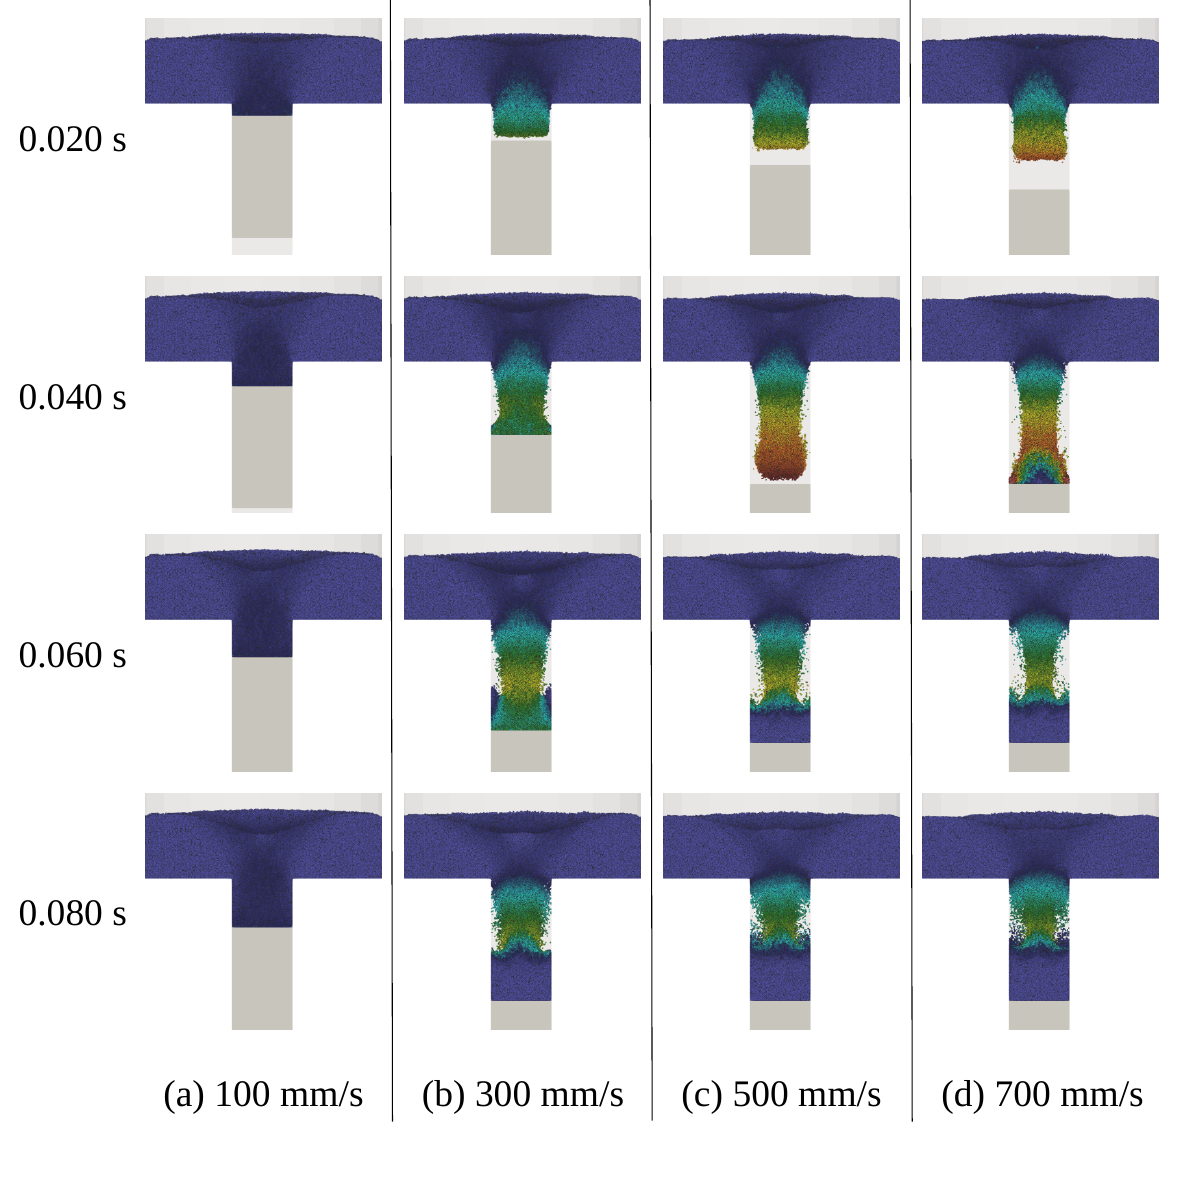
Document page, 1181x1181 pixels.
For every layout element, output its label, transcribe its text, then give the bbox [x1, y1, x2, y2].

text_box (b) 300 mm/s [405, 1061, 641, 1121]
text_box 0.040 s [0, 364, 145, 425]
picture [404, 534, 641, 772]
text_box 0.080 s [0, 881, 145, 941]
picture [145, 18, 382, 255]
picture [404, 18, 641, 255]
text_box (d) 700 mm/s [926, 1061, 1159, 1122]
picture [922, 793, 1159, 1030]
picture [663, 534, 900, 772]
text_box (c) 500 mm/s [663, 1061, 900, 1121]
text_box (a) 100 mm/s [145, 1061, 382, 1121]
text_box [649, 0, 653, 1121]
picture [922, 18, 1159, 255]
picture [663, 276, 900, 513]
picture [663, 793, 900, 1030]
picture [145, 793, 382, 1030]
picture [663, 18, 900, 255]
picture [922, 276, 1159, 513]
text_box 0.060 s [0, 622, 145, 683]
picture [922, 534, 1159, 772]
picture [404, 276, 641, 513]
picture [145, 534, 382, 772]
picture [145, 276, 382, 513]
picture [404, 793, 641, 1030]
text_box 0.020 s [0, 106, 145, 166]
